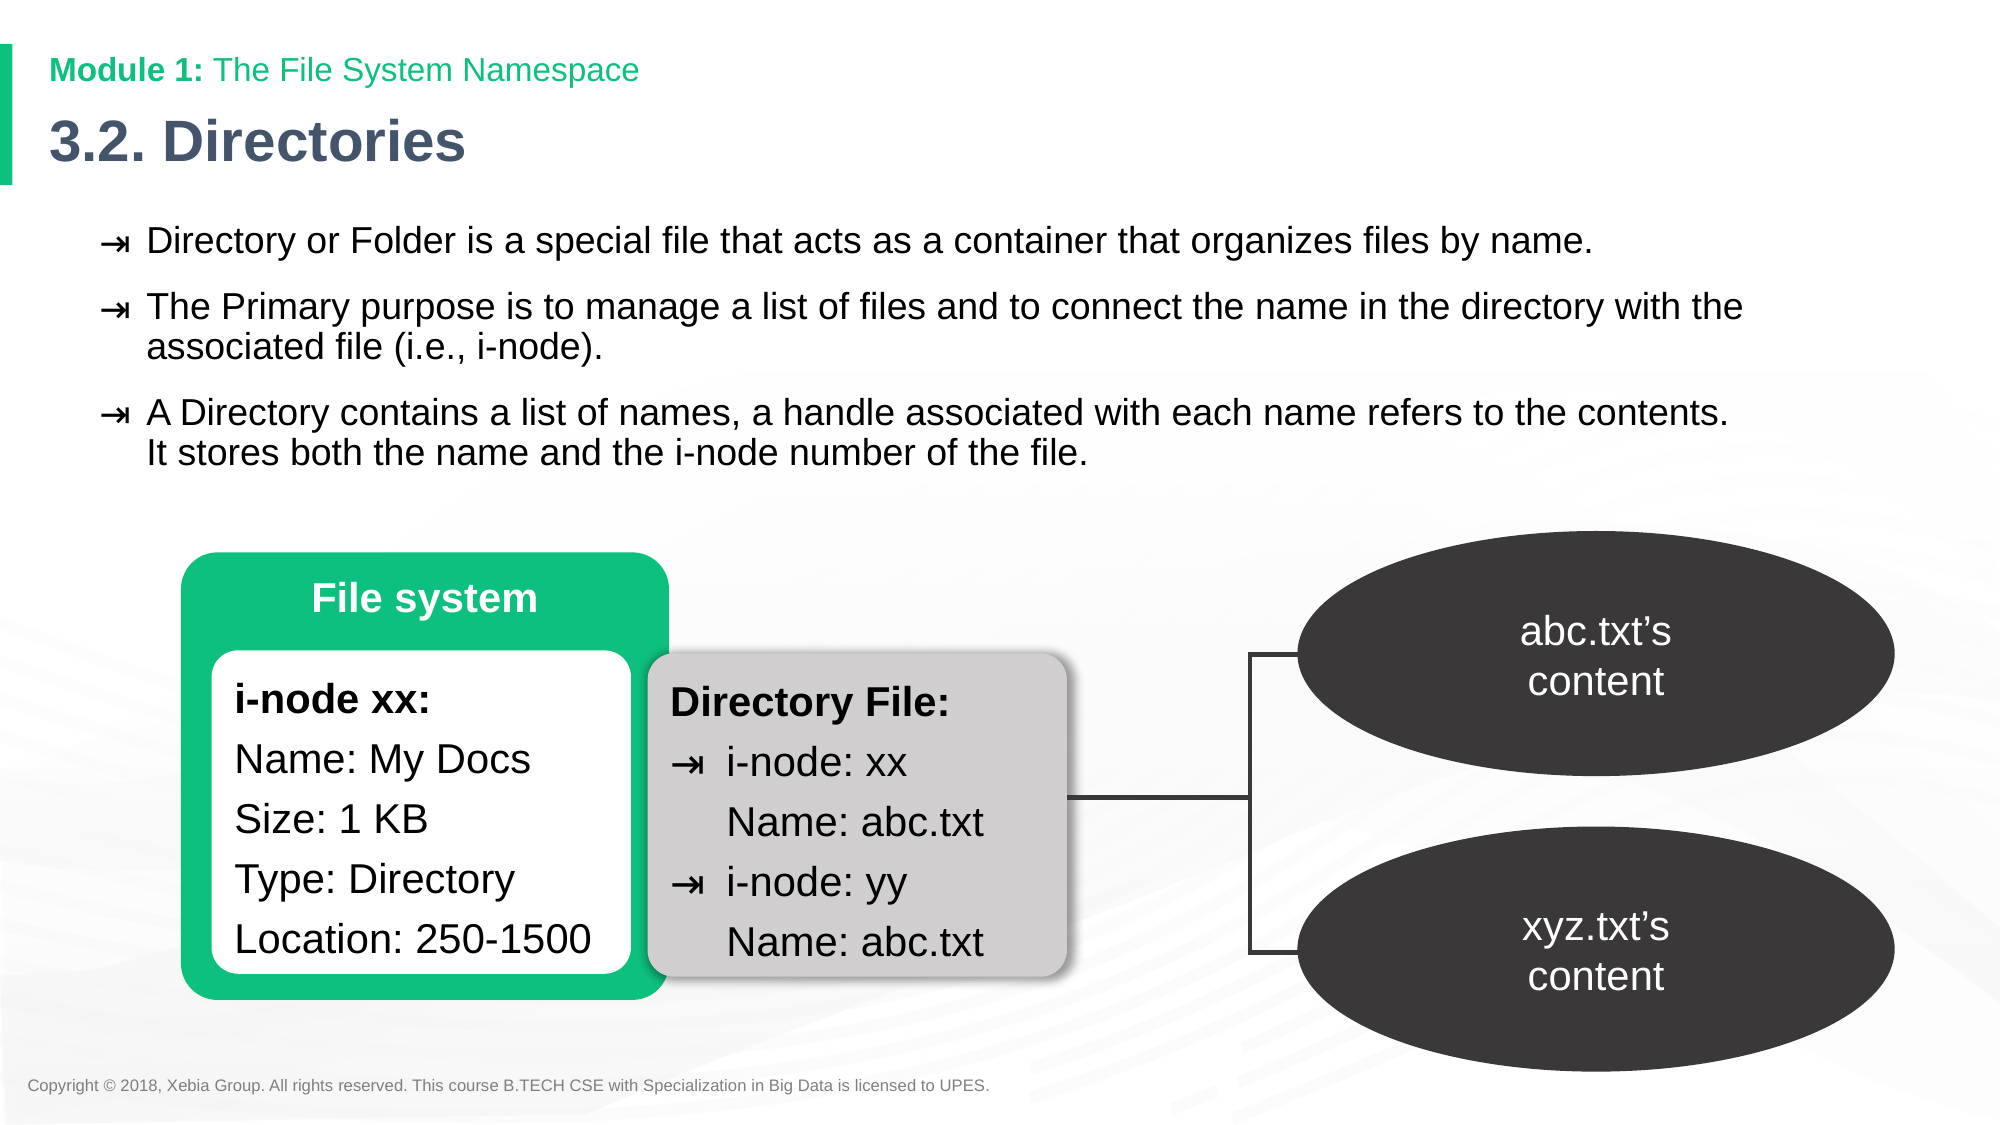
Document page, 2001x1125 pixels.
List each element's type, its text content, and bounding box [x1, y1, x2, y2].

title 3.2. Directories [34, 103, 1760, 185]
picture [0, 0, 2000, 1125]
list Directory or Folder is a special file that acts as a container that organizes files by name. The Primary purpose is to manage a list of files and to connect the name in the directory with the associated file (i.e., i-node). A Directory contains a list of names, a handle associated with each name refers to the contents. It stores both the name and the i-node number of the file. [84, 214, 1770, 1009]
list Module 1: The File System Namespace [34, 44, 1760, 94]
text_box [180, 531, 1894, 1071]
